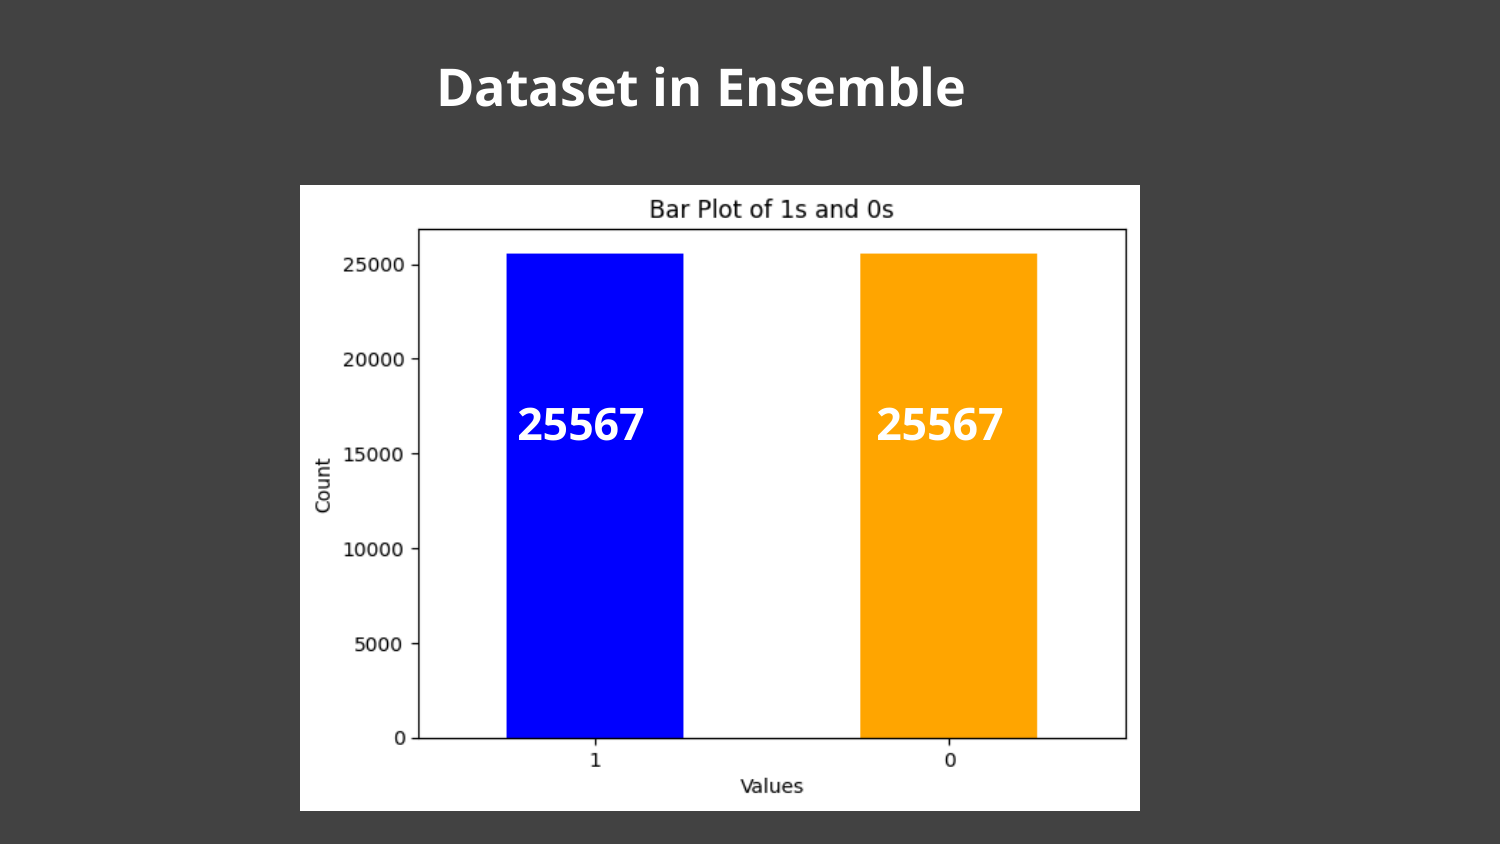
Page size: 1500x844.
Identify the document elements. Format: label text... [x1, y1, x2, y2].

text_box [300, 184, 1140, 811]
text_box Dataset in Ensemble [421, 39, 1019, 132]
